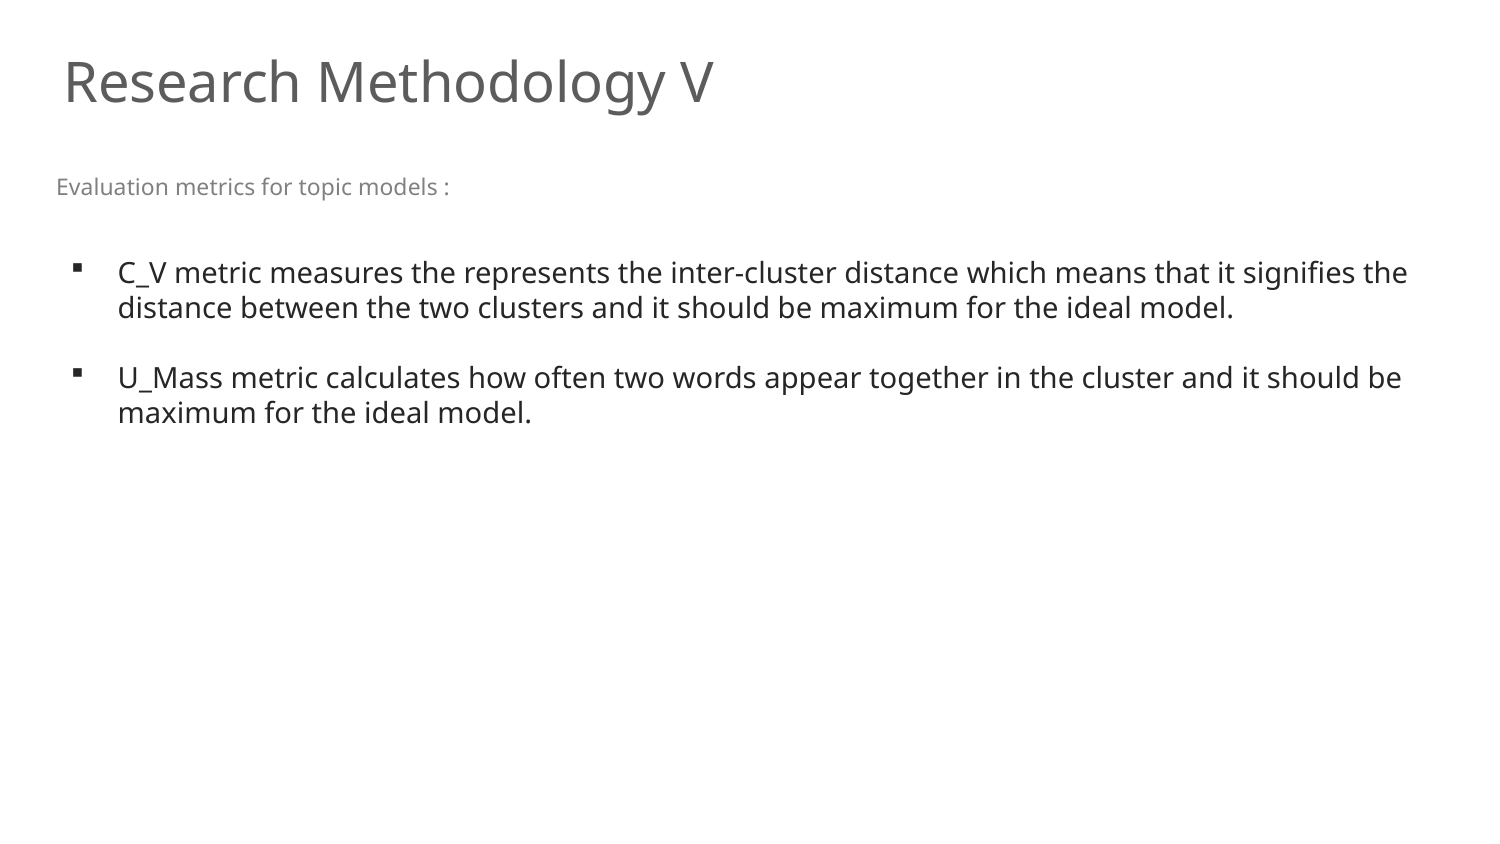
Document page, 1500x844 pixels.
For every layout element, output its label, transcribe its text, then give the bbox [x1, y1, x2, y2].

text_box Evaluation metrics for topic models : [55, 171, 1429, 201]
text_box C_V metric measures the represents the inter-cluster distance which means that it signifies the distance between the two clusters and it should be maximum for the ideal model. U_Mass metric calculates how often two words appear together in the cluster and it should be maximum for the ideal model. [55, 246, 1429, 472]
title Research Methodology V [63, 46, 1437, 114]
